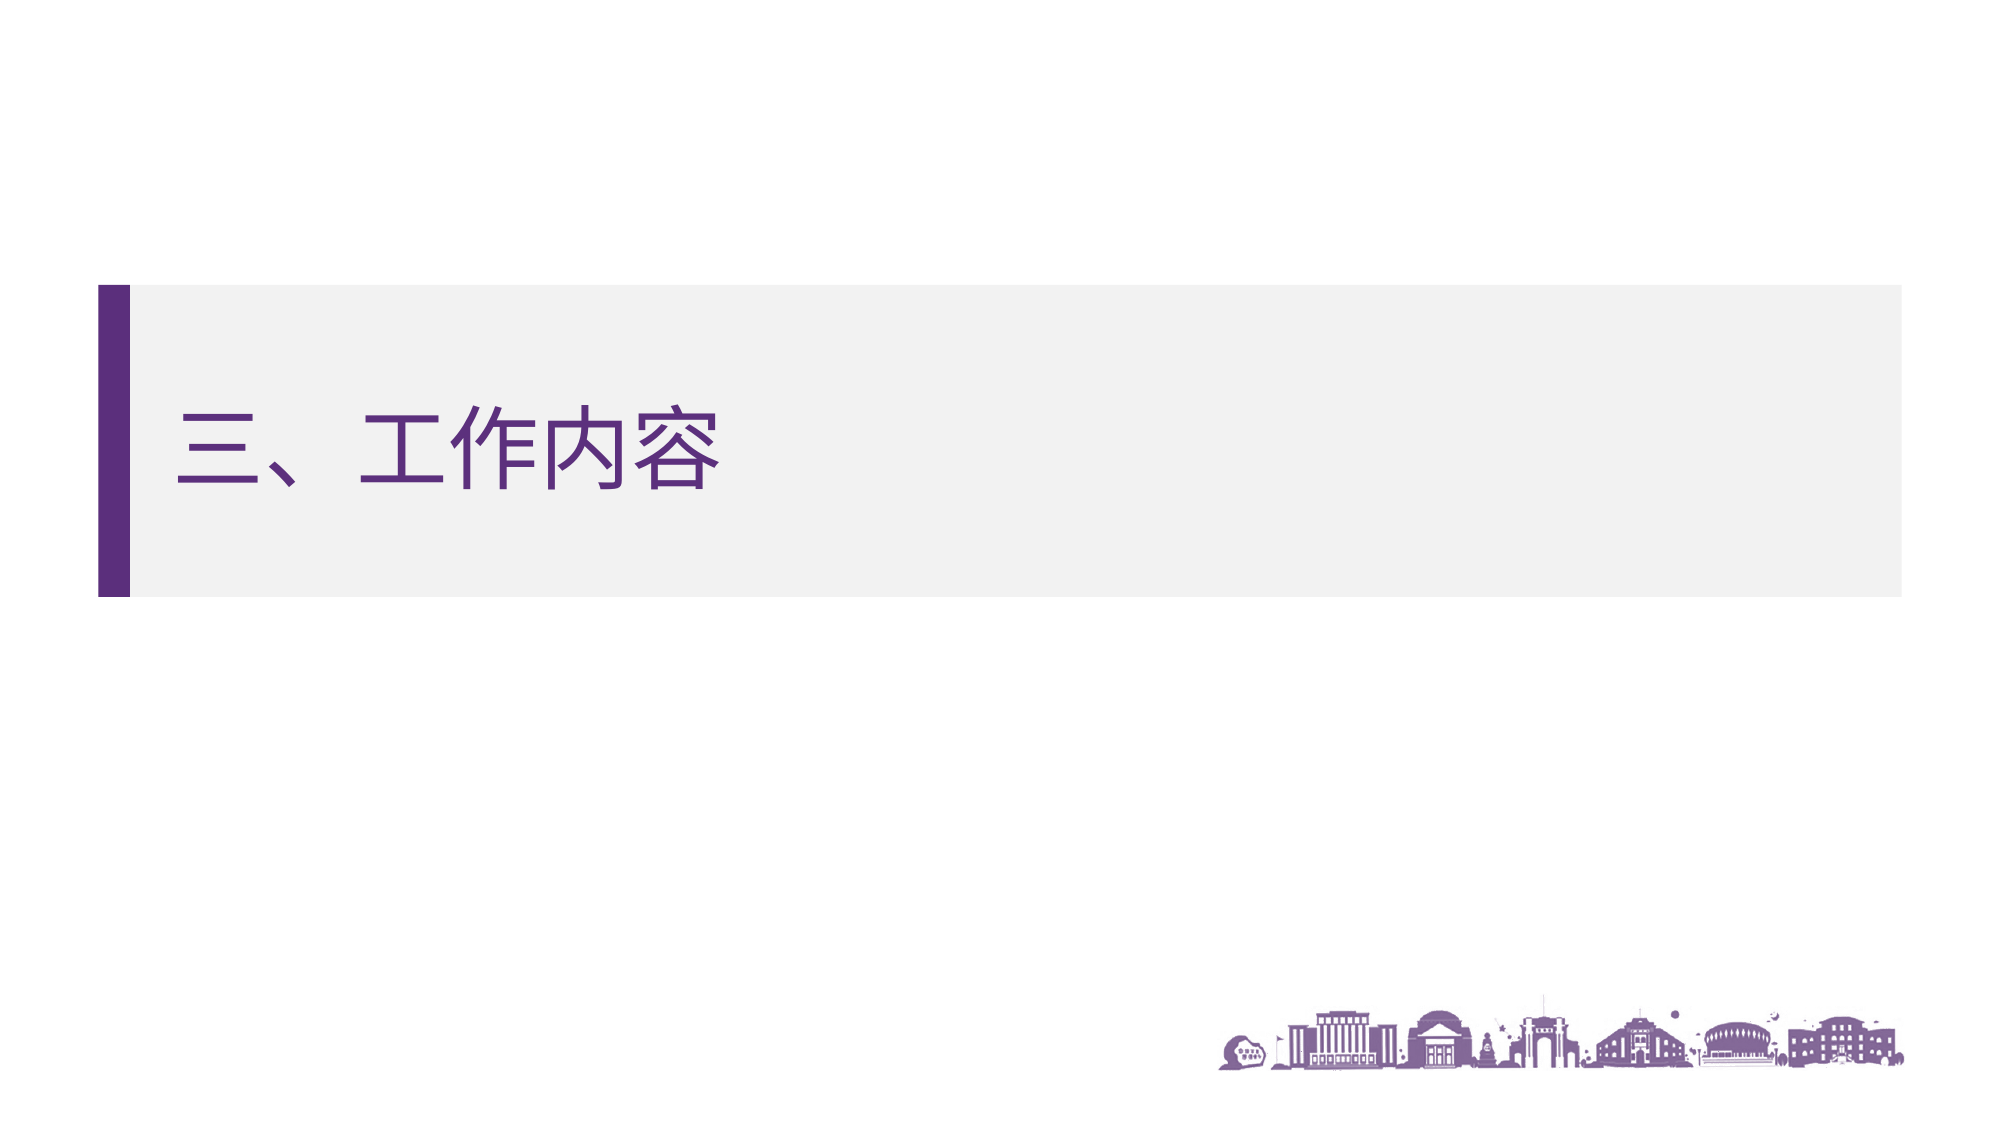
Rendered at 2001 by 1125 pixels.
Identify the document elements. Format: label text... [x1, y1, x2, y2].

title 三、工作内容 [157, 332, 1842, 559]
